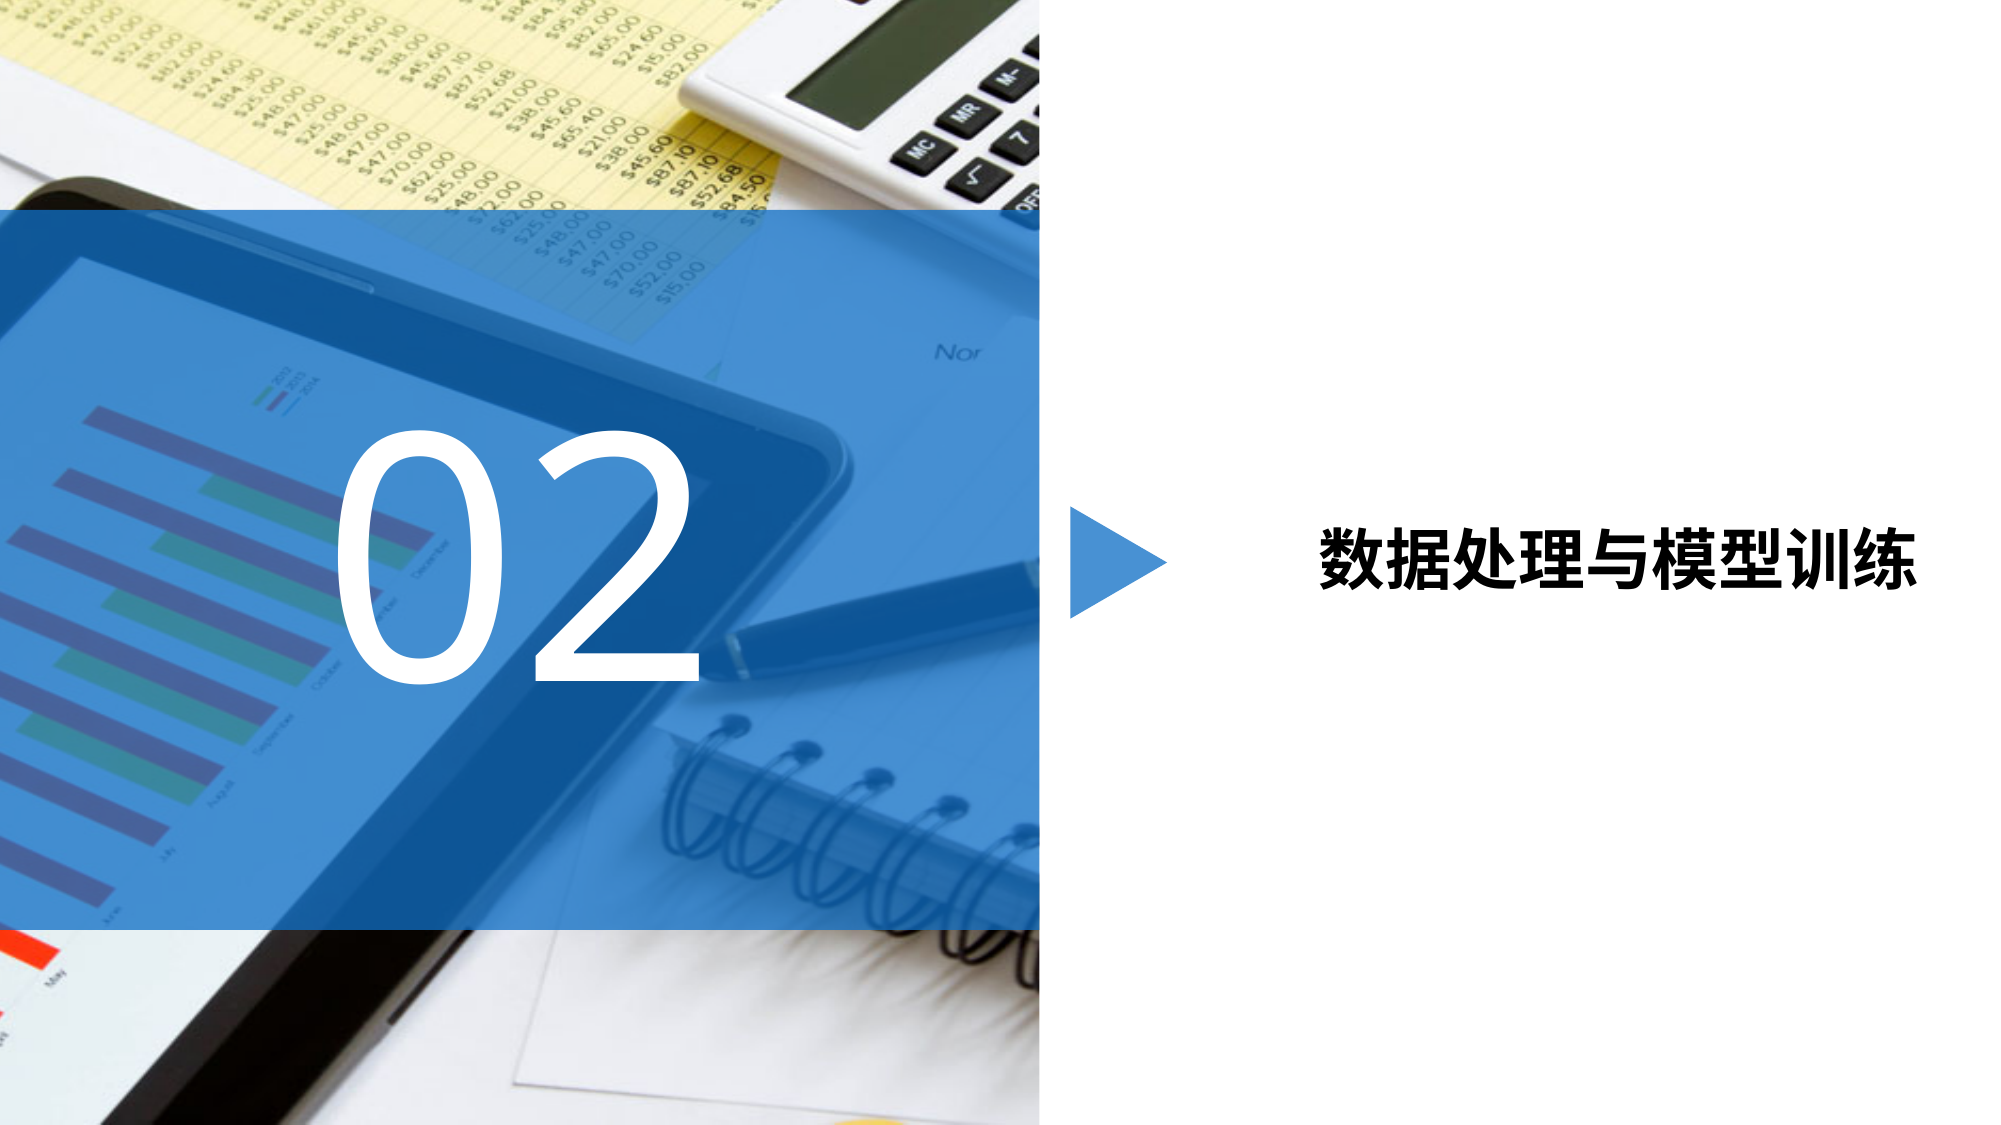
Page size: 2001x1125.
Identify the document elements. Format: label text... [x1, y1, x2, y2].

text_box [0, 930, 1040, 1125]
text_box [0, 0, 1040, 209]
text_box 数据处理与模型训练 [1182, 448, 2000, 677]
text_box [1069, 504, 1170, 621]
text_box 02 [0, 209, 1040, 930]
